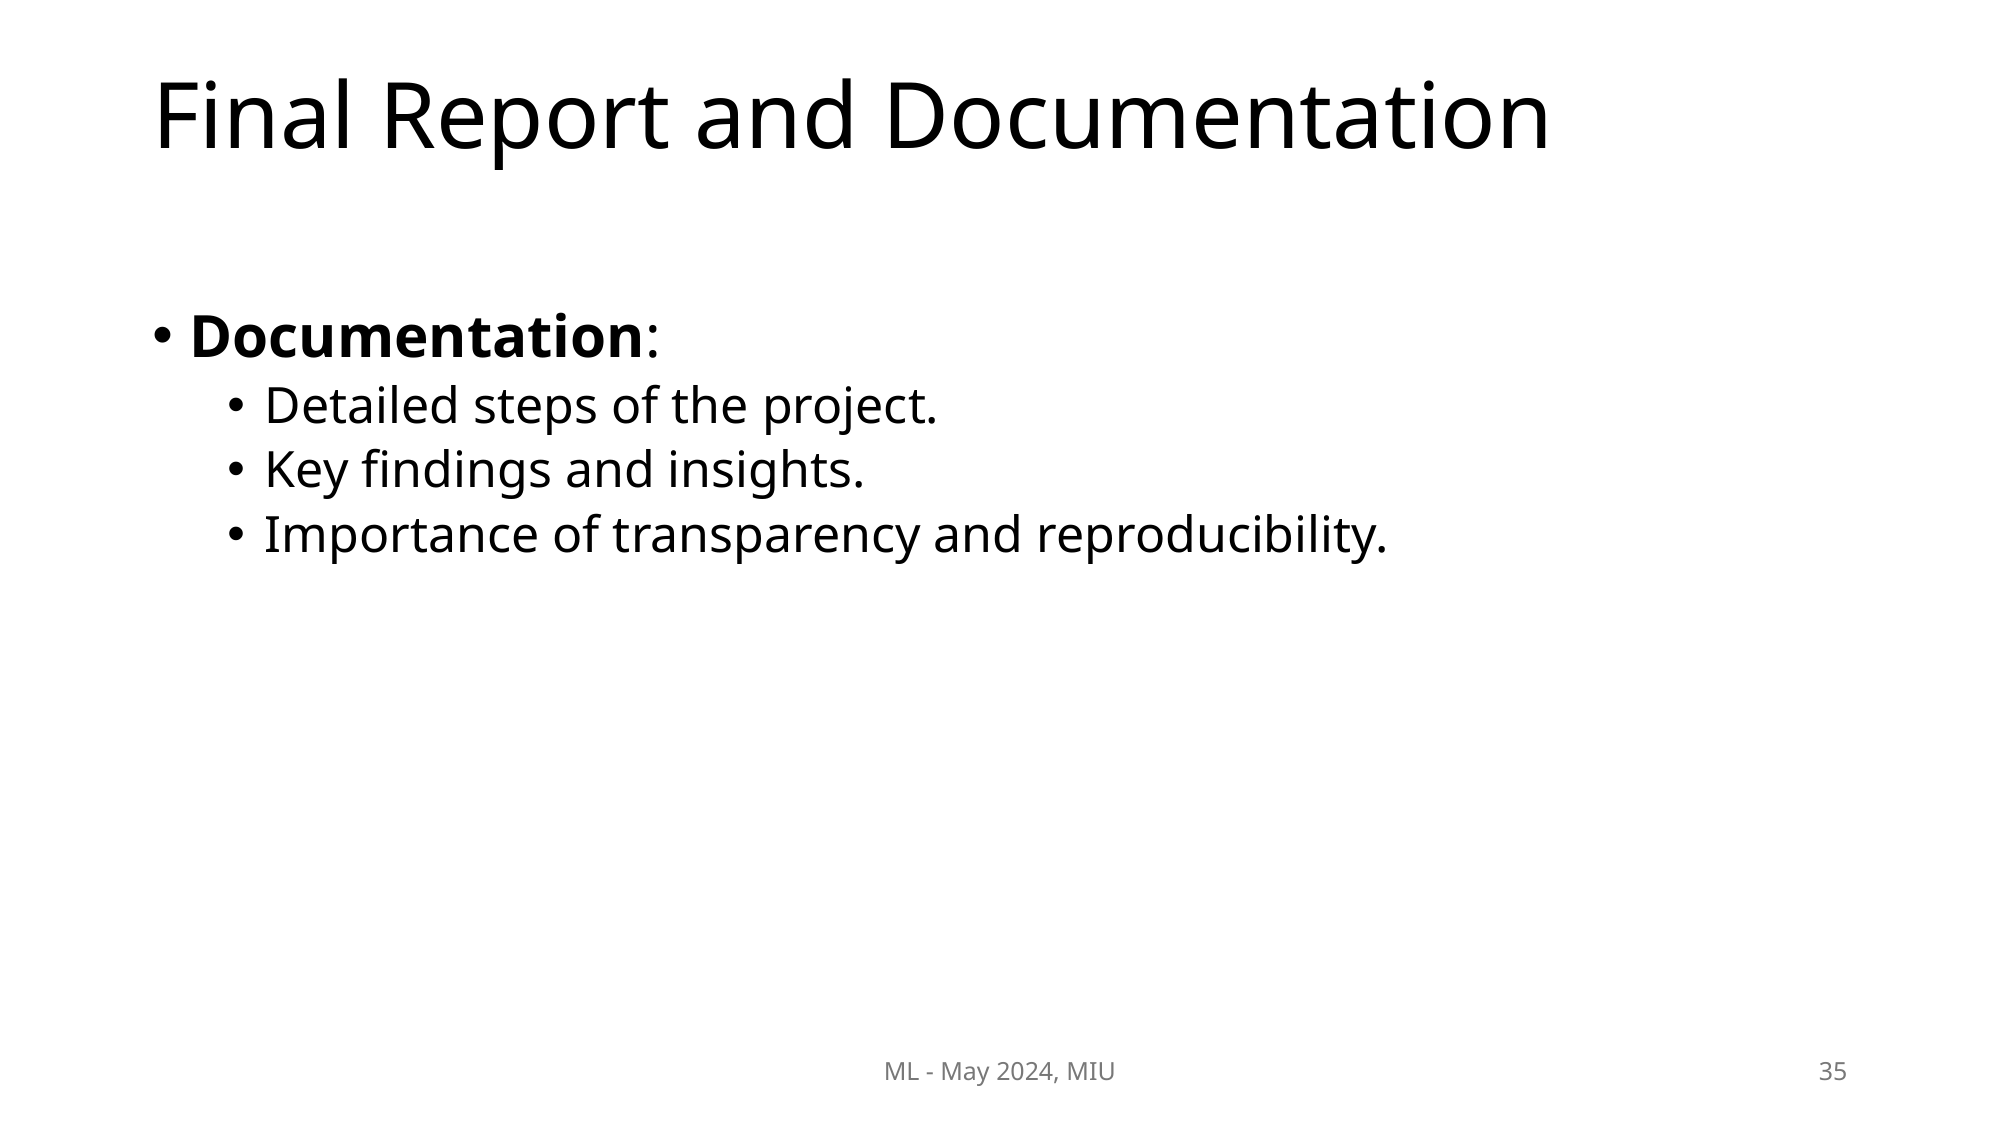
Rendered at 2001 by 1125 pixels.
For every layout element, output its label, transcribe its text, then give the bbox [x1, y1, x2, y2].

slide_number 35 [1412, 1042, 1863, 1103]
list Documentation: Detailed steps of the project. Key findings and insights. Importance of transparency and reproducibility. [137, 299, 1863, 1014]
title Final Report and Documentation [137, 59, 1863, 278]
footer ML - May 2024, MIU [662, 1042, 1338, 1103]
